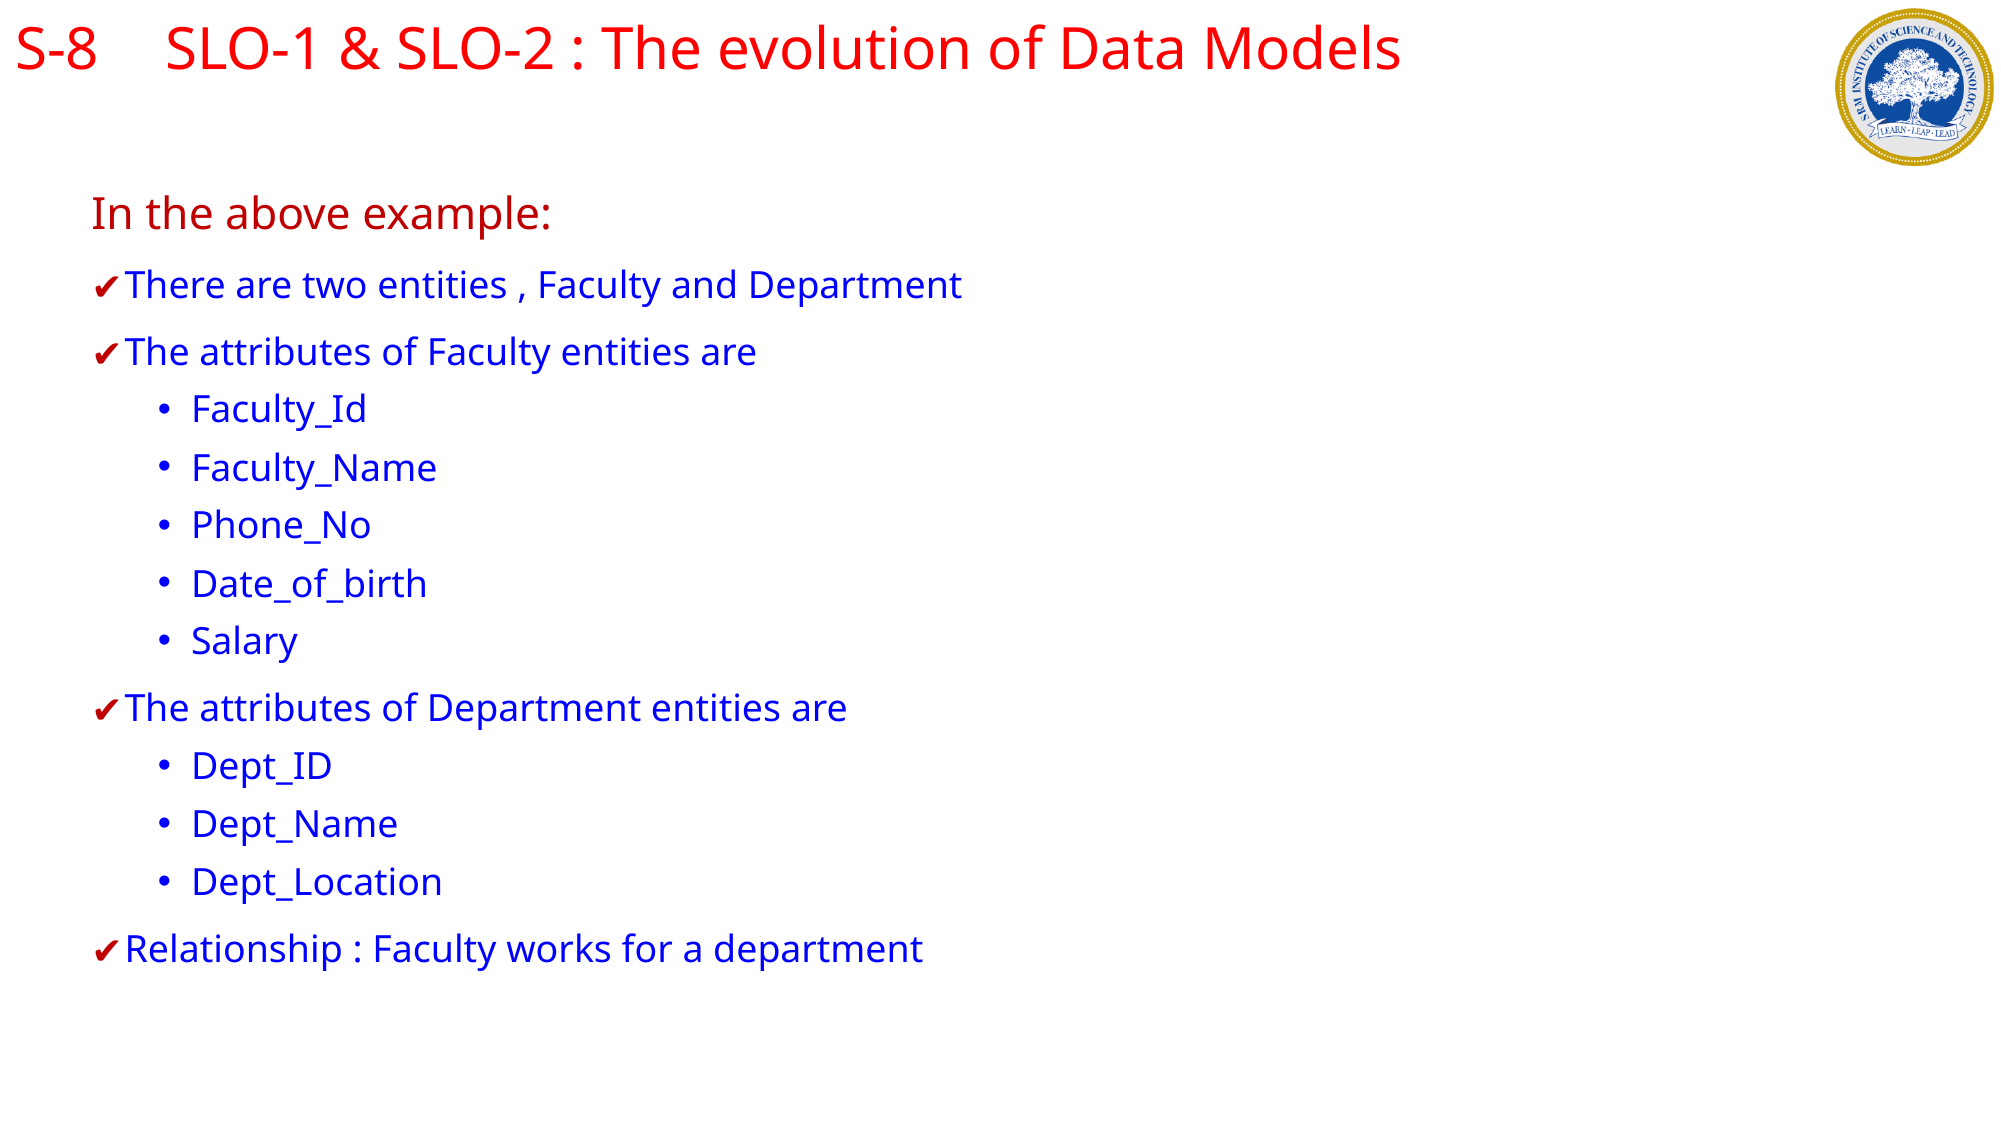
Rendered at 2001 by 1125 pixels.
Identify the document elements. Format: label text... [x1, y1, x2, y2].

picture [1835, 8, 1994, 166]
text_box S-8 SLO-1 & SLO-2 : The evolution of Data Models [0, 4, 1800, 90]
list In the above example: There are two entities , Faculty and Department The attributes of Faculty entities are Faculty_Id Faculty_Name Phone_No Date_of_birth Salary The attributes of Department entities are Dept_ID Dept_Name Dept_Location Relationship : Faculty works for a department [76, 183, 1888, 1047]
